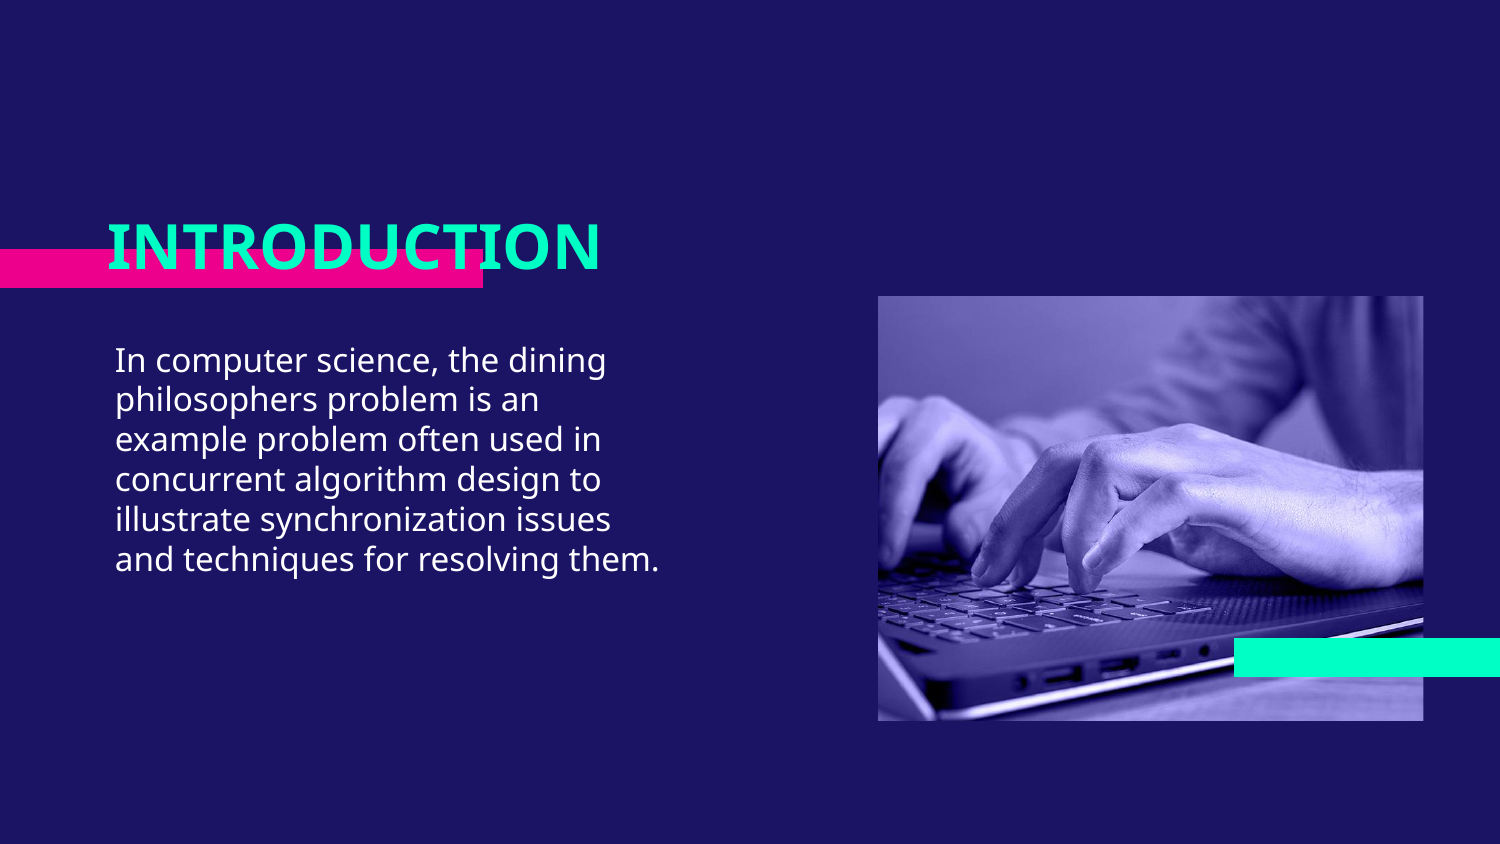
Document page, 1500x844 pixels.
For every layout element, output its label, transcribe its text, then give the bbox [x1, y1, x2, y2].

title INTRODUCTION [92, 191, 677, 302]
list In computer science, the dining philosophers problem is an example problem often used in concurrent algorithm design to illustrate synchronization issues and techniques for resolving them. [99, 323, 677, 674]
text_box [1427, 637, 1500, 678]
picture [877, 296, 1424, 721]
